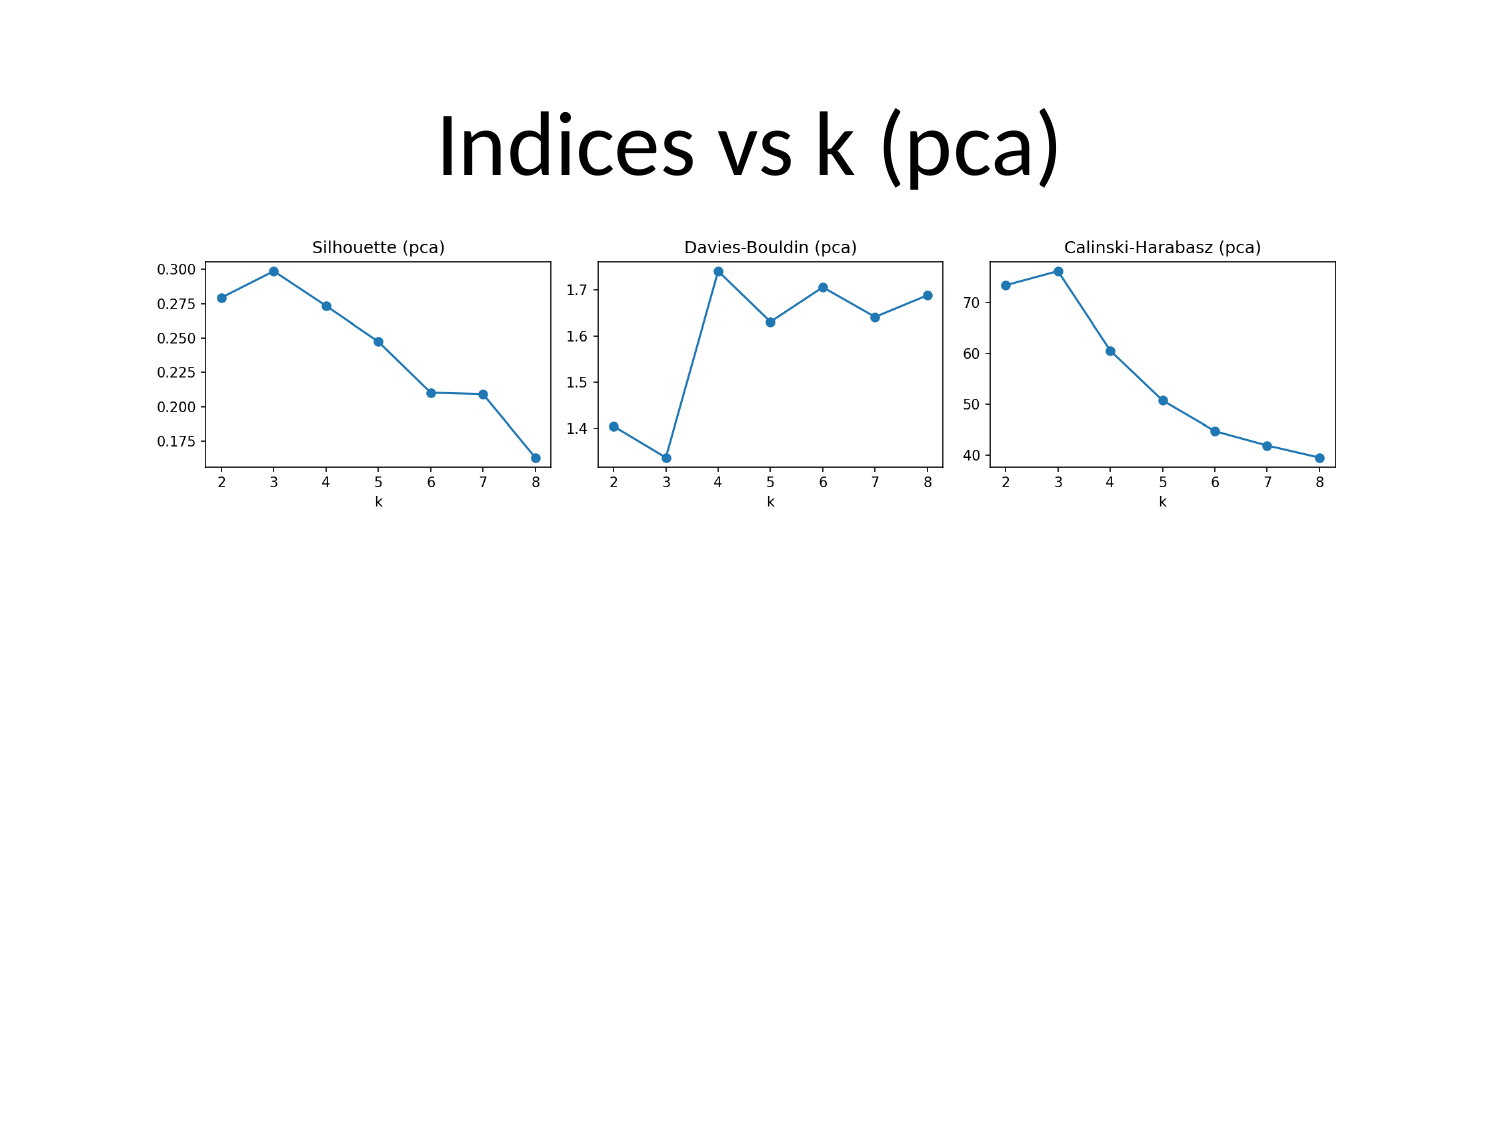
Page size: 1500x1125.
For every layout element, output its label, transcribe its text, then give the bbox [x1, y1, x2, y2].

picture [149, 224, 1351, 526]
title Indices vs k (pca) [75, 45, 1425, 233]
